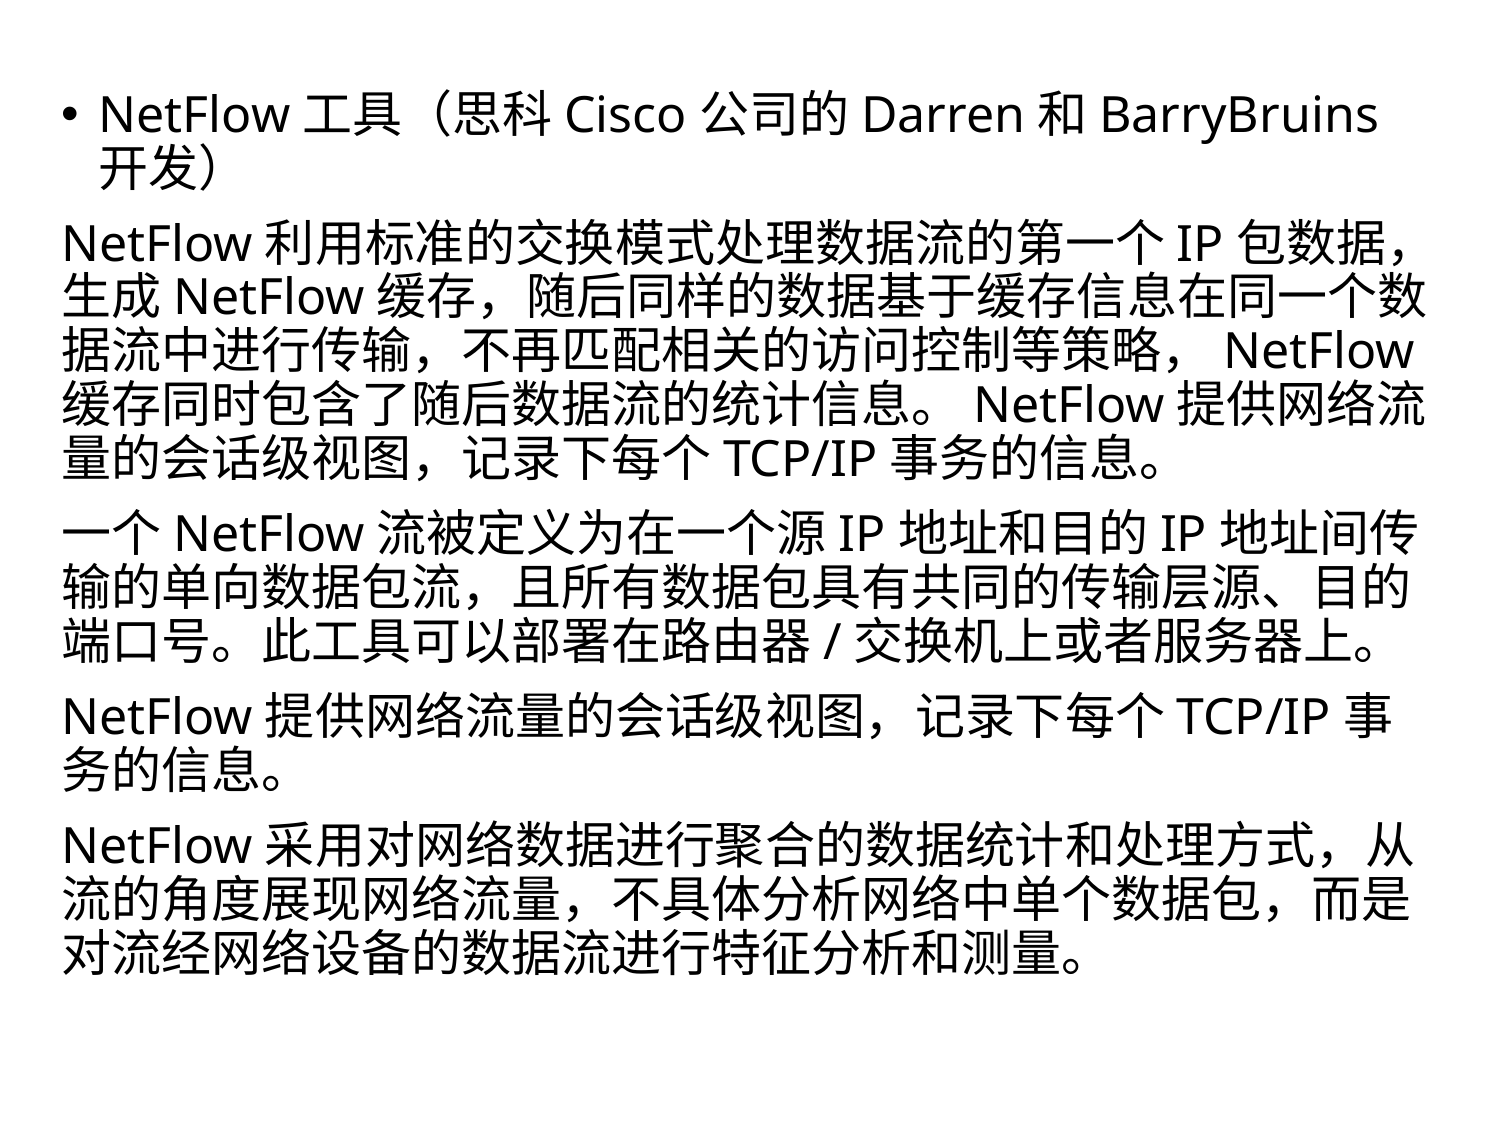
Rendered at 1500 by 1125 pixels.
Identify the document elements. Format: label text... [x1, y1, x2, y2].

list NetFlow工具（思科Cisco公司的Darren和BarryBruins开发） NetFlow利用标准的交换模式处理数据流的第一个IP包数据，生成NetFlow缓存，随后同样的数据基于缓存信息在同一个数据流中进行传输，不再匹配相关的访问控制等策略，NetFlow缓存同时包含了随后数据流的统计信息。NetFlow提供网络流量的会话级视图，记录下每个TCP/IP事务的信息。 一个NetFlow流被定义为在一个源IP地址和目的IP地址间传输的单向数据包流，且所有数据包具有共同的传输层源、目的端口号。此工具可以部署在路由器/交换机上或者服务器上。 NetFlow提供网络流量的会话级视图，记录下每个TCP/IP事务的信息。 NetFlow采用对网络数据进行聚合的数据统计和处理方式，从流的角度展现网络流量，不具体分析网络中单个数据包，而是对流经网络设备的数据流进行特征分析和测量。 [46, 81, 1448, 1114]
